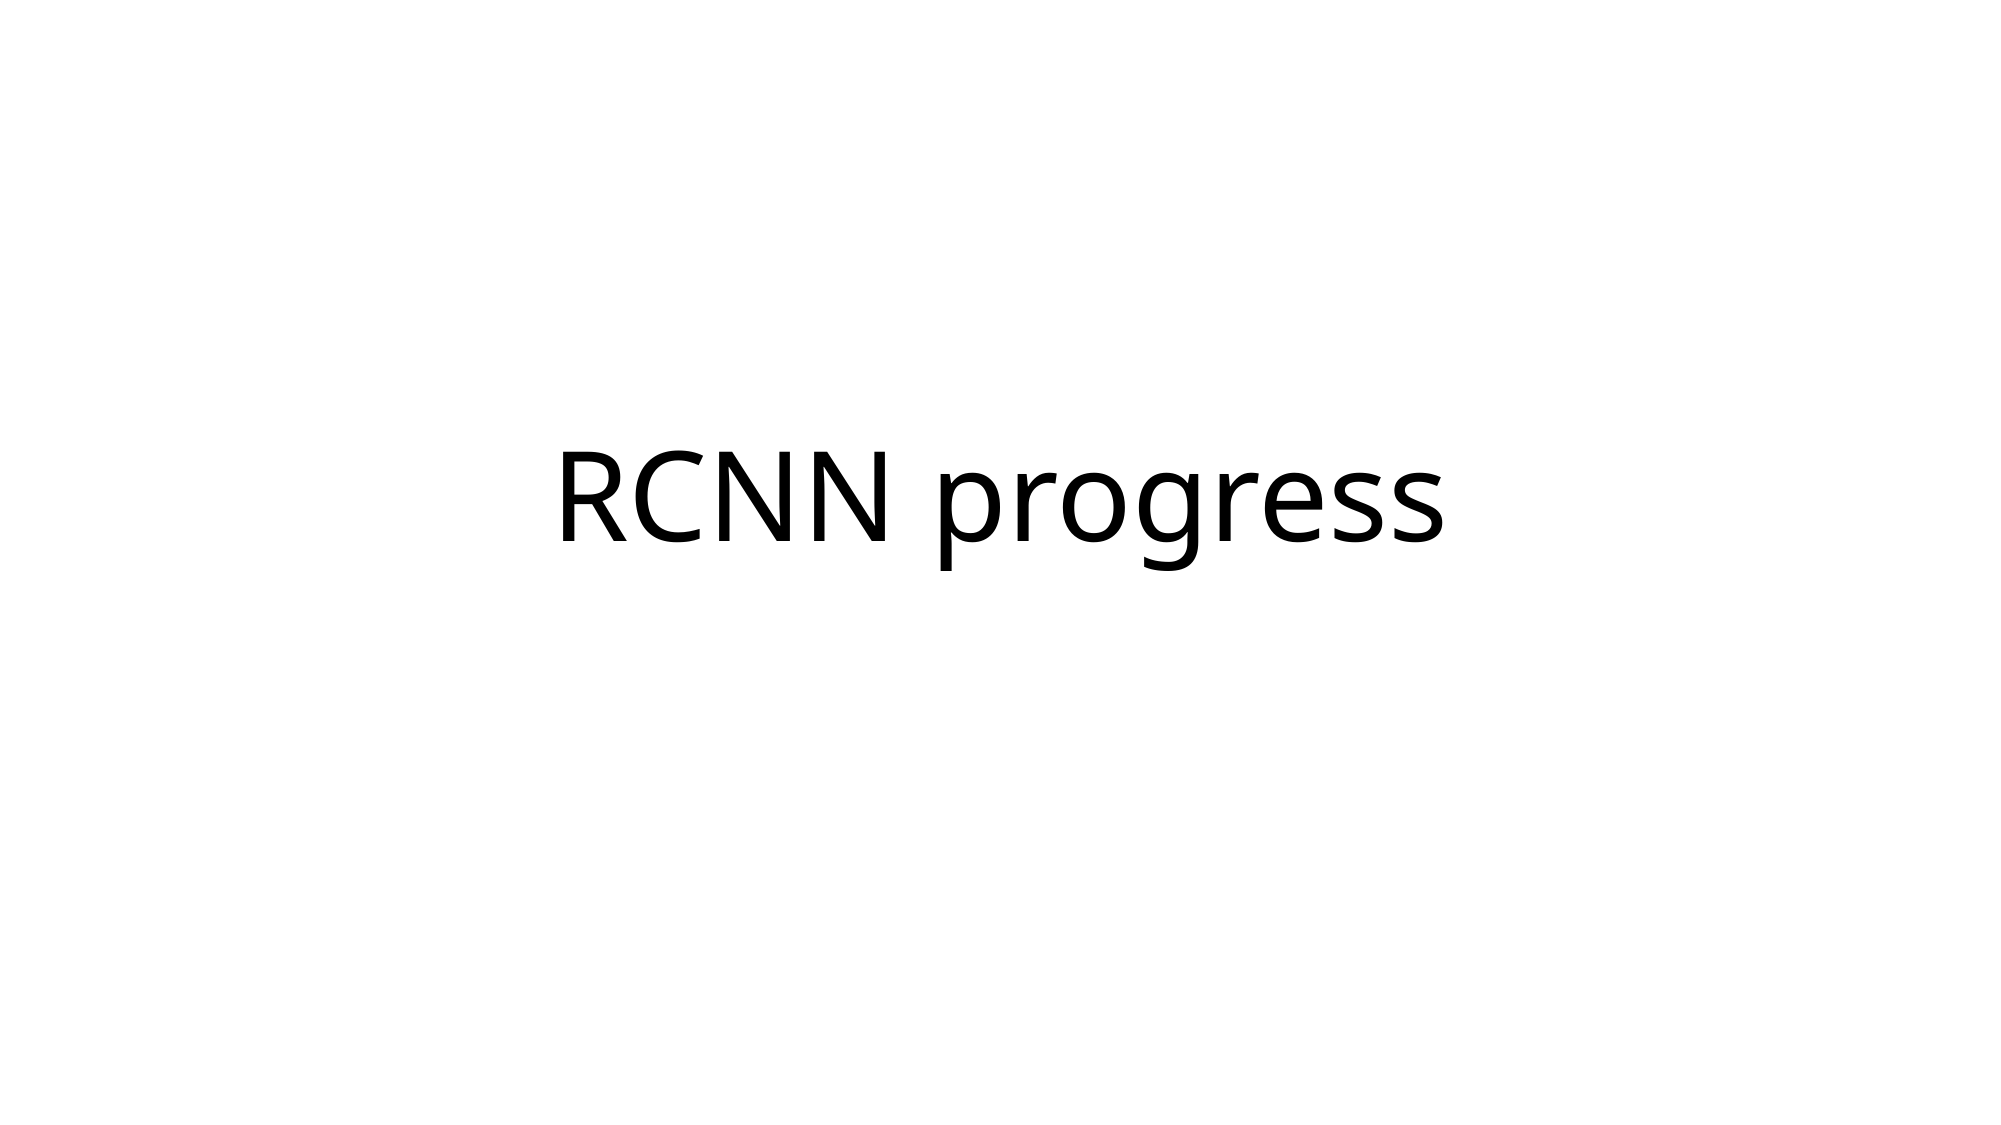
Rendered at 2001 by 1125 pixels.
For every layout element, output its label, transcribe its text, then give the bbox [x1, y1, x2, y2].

title RCNN progress [249, 184, 1750, 576]
